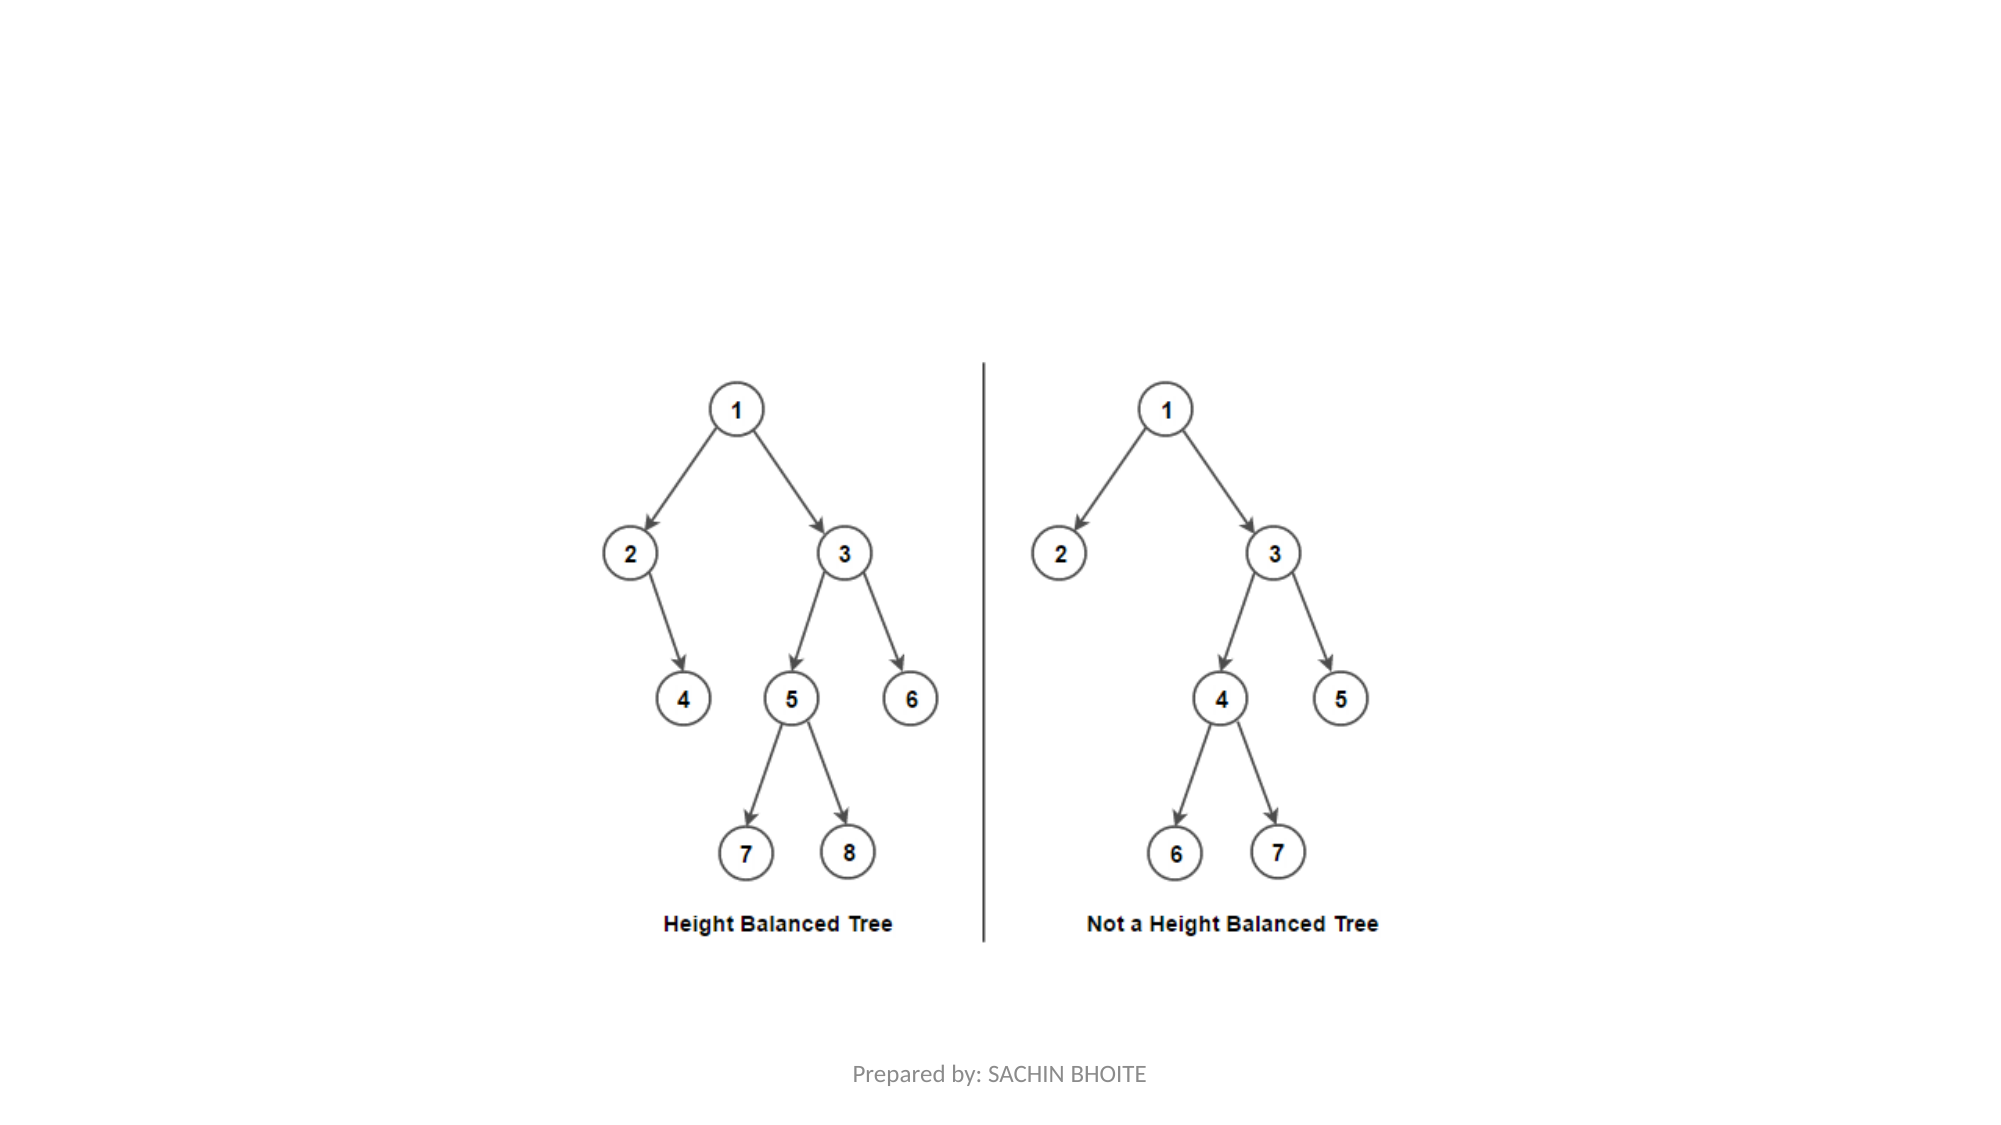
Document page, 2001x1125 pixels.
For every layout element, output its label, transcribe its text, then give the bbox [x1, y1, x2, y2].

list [590, 350, 1410, 963]
footer Prepared by: SACHIN BHOITE [662, 1042, 1338, 1103]
